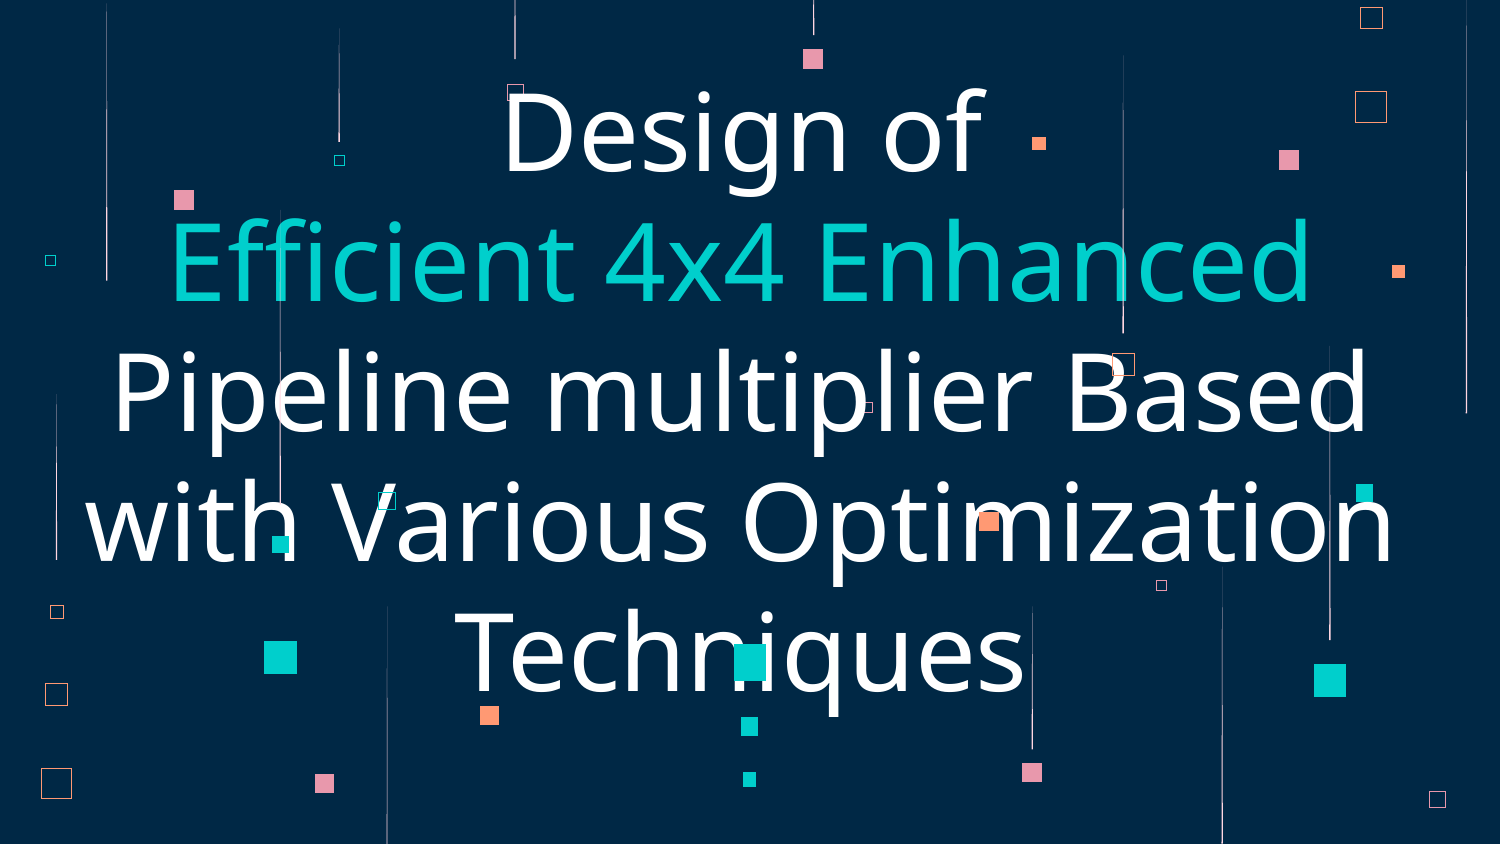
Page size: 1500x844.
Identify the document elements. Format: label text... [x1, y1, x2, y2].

title Design of Efficient 4x4 Enhanced Pipeline multiplier Based with Various Optimization Techniques [64, 79, 1419, 728]
text_box [479, 705, 500, 726]
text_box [263, 209, 297, 675]
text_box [1313, 345, 1347, 698]
text_box [979, 511, 999, 532]
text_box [1022, 606, 1043, 783]
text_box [733, 644, 767, 787]
text_box [1032, 137, 1046, 151]
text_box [1111, 55, 1135, 376]
text_box [314, 773, 335, 794]
